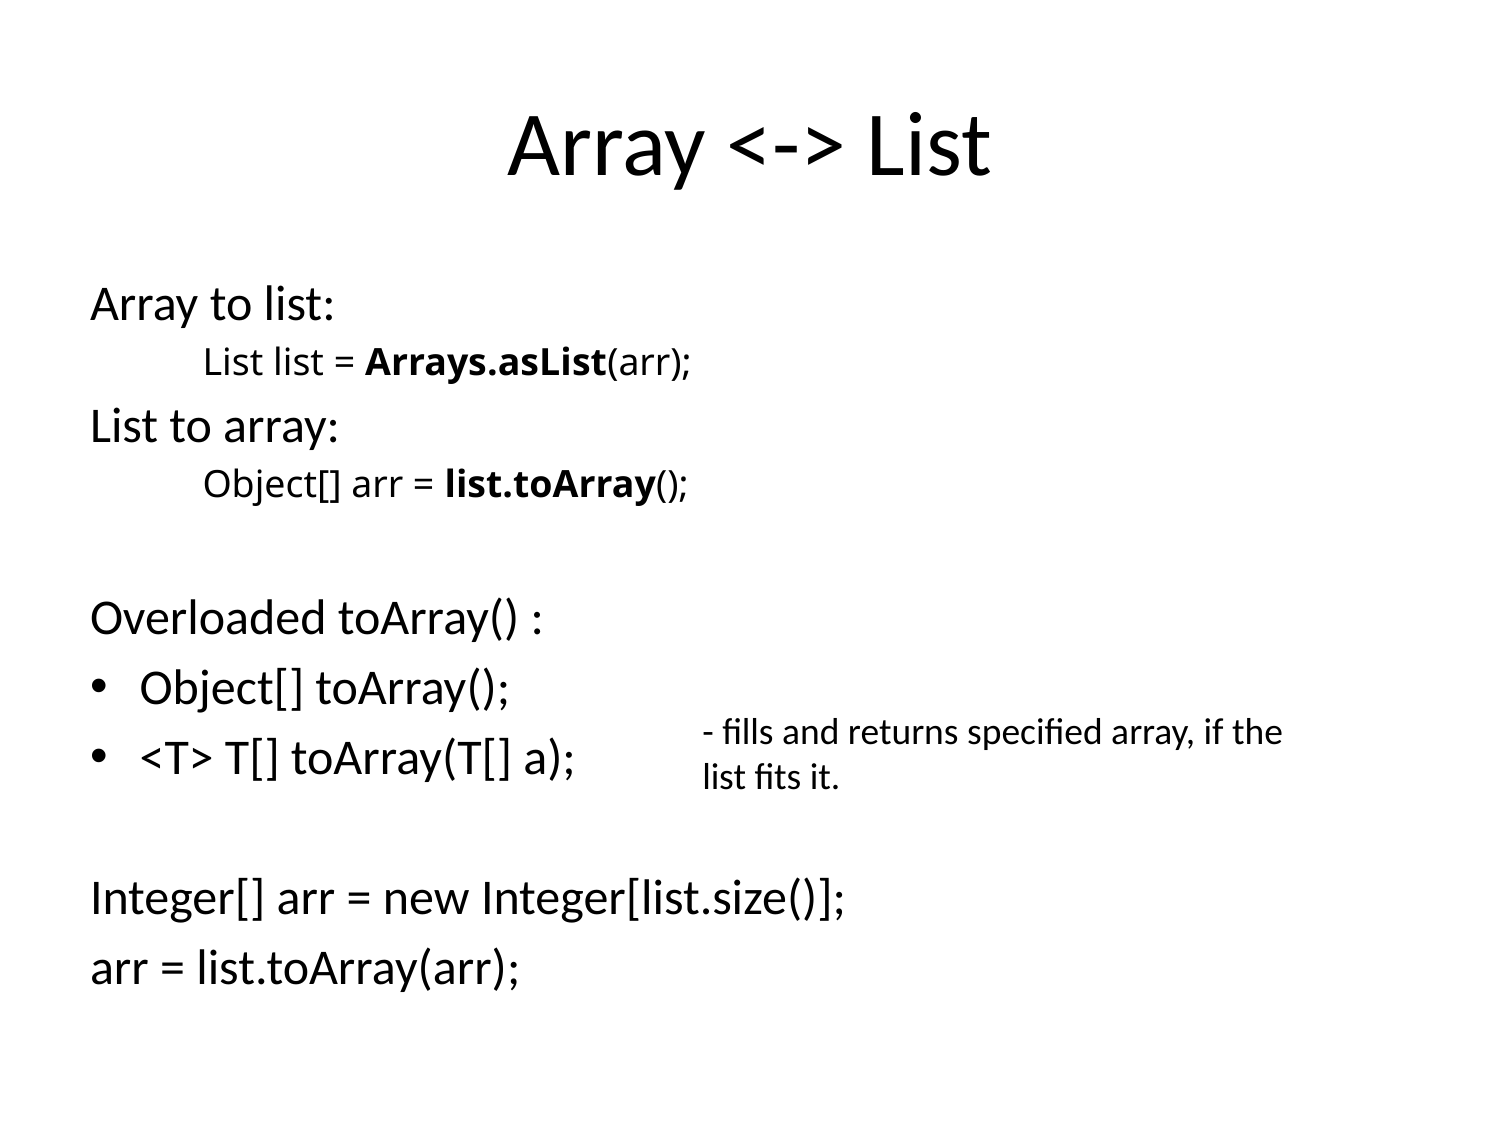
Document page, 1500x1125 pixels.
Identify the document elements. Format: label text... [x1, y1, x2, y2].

text_box - fills and returns specified array, if the list fits it. [687, 699, 1325, 805]
title Array <-> List [75, 45, 1425, 233]
list Array to list: List list = Arrays.asList(arr); List to array: Object[] arr = list.toArray(); Overloaded toArray() : Object[] toArray(); <T> T[] toArray(T[] a); Integer[] arr = new Integer[list.size()]; arr = list.toArray(arr); [75, 262, 1425, 1005]
